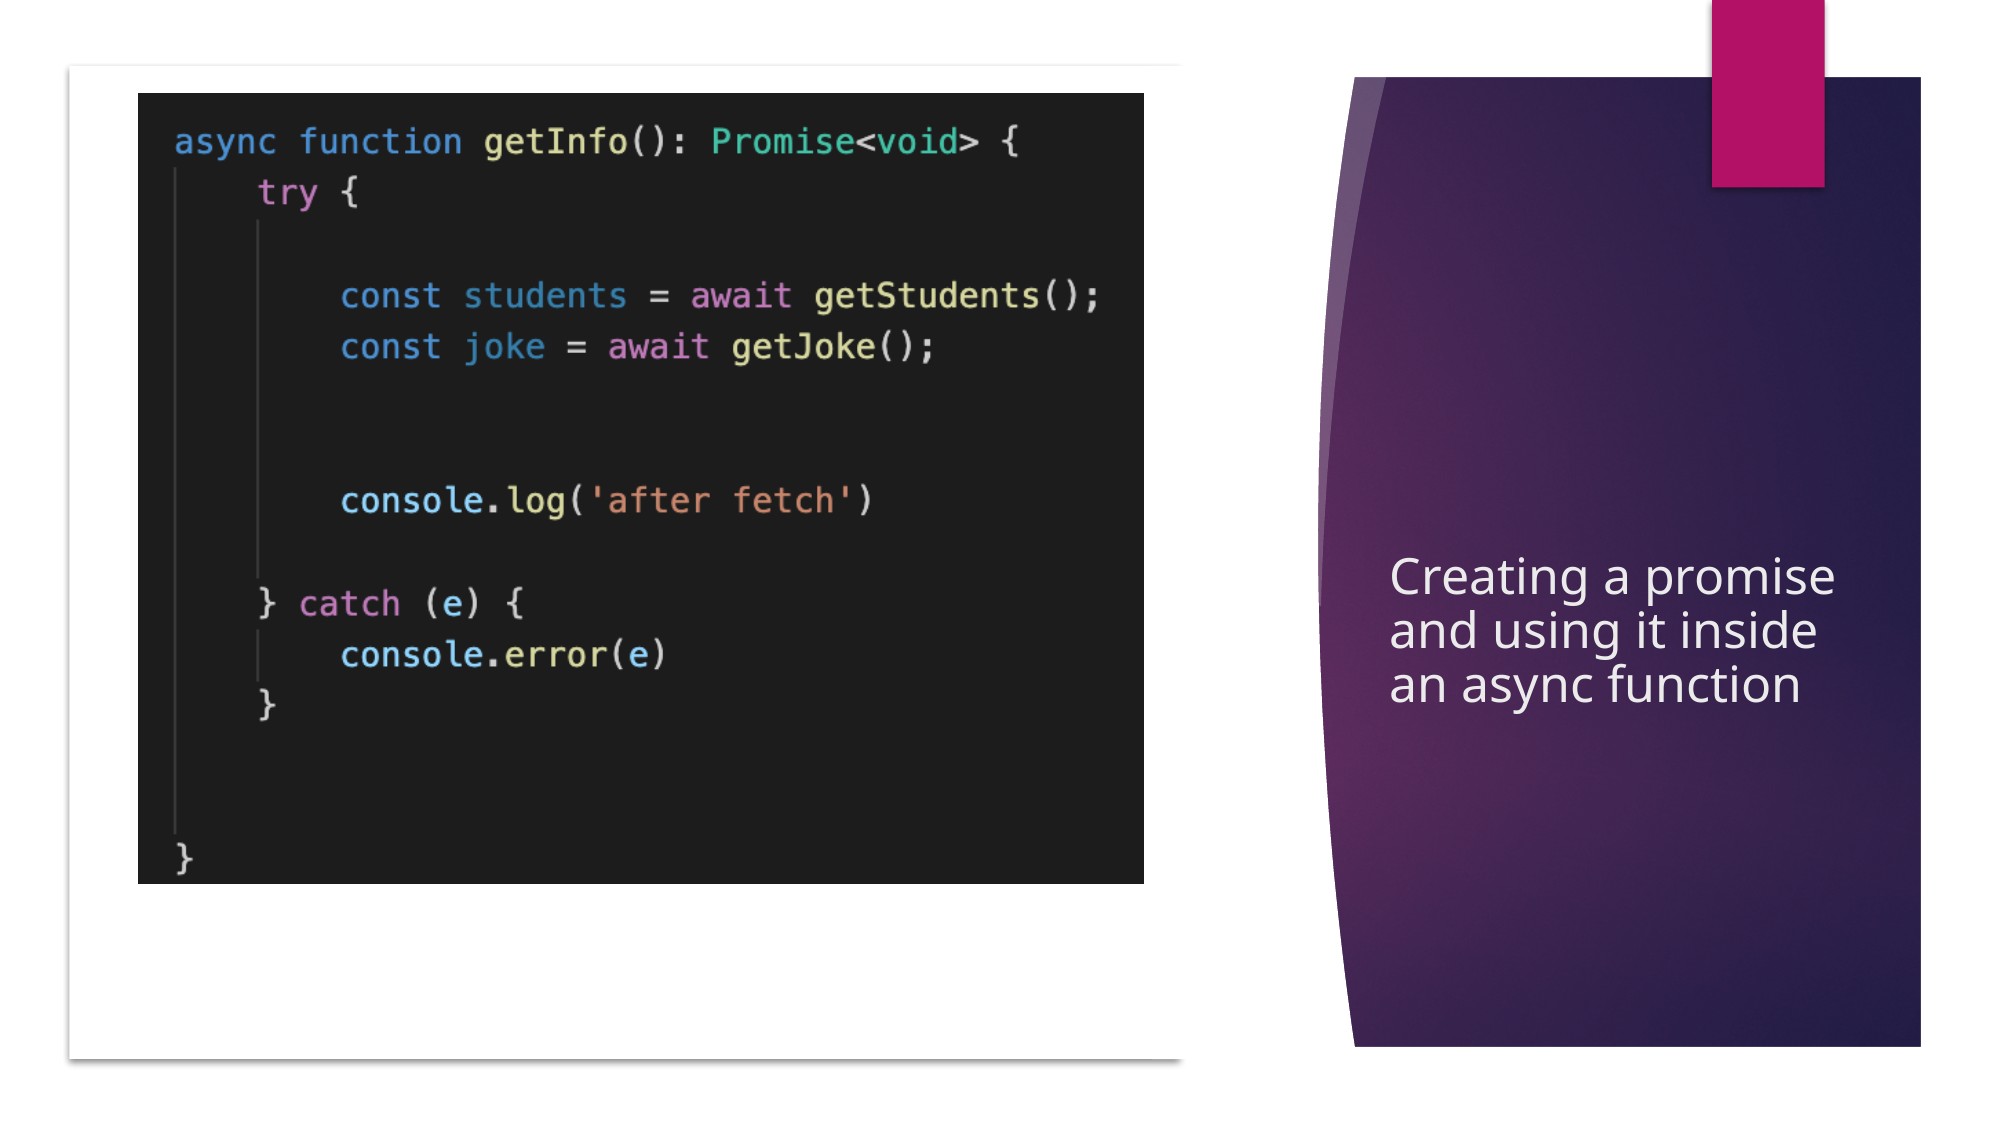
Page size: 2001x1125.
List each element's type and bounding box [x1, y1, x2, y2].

text_box [69, 64, 1367, 1060]
picture [138, 93, 1144, 884]
text_box [0, 0, 2000, 1125]
